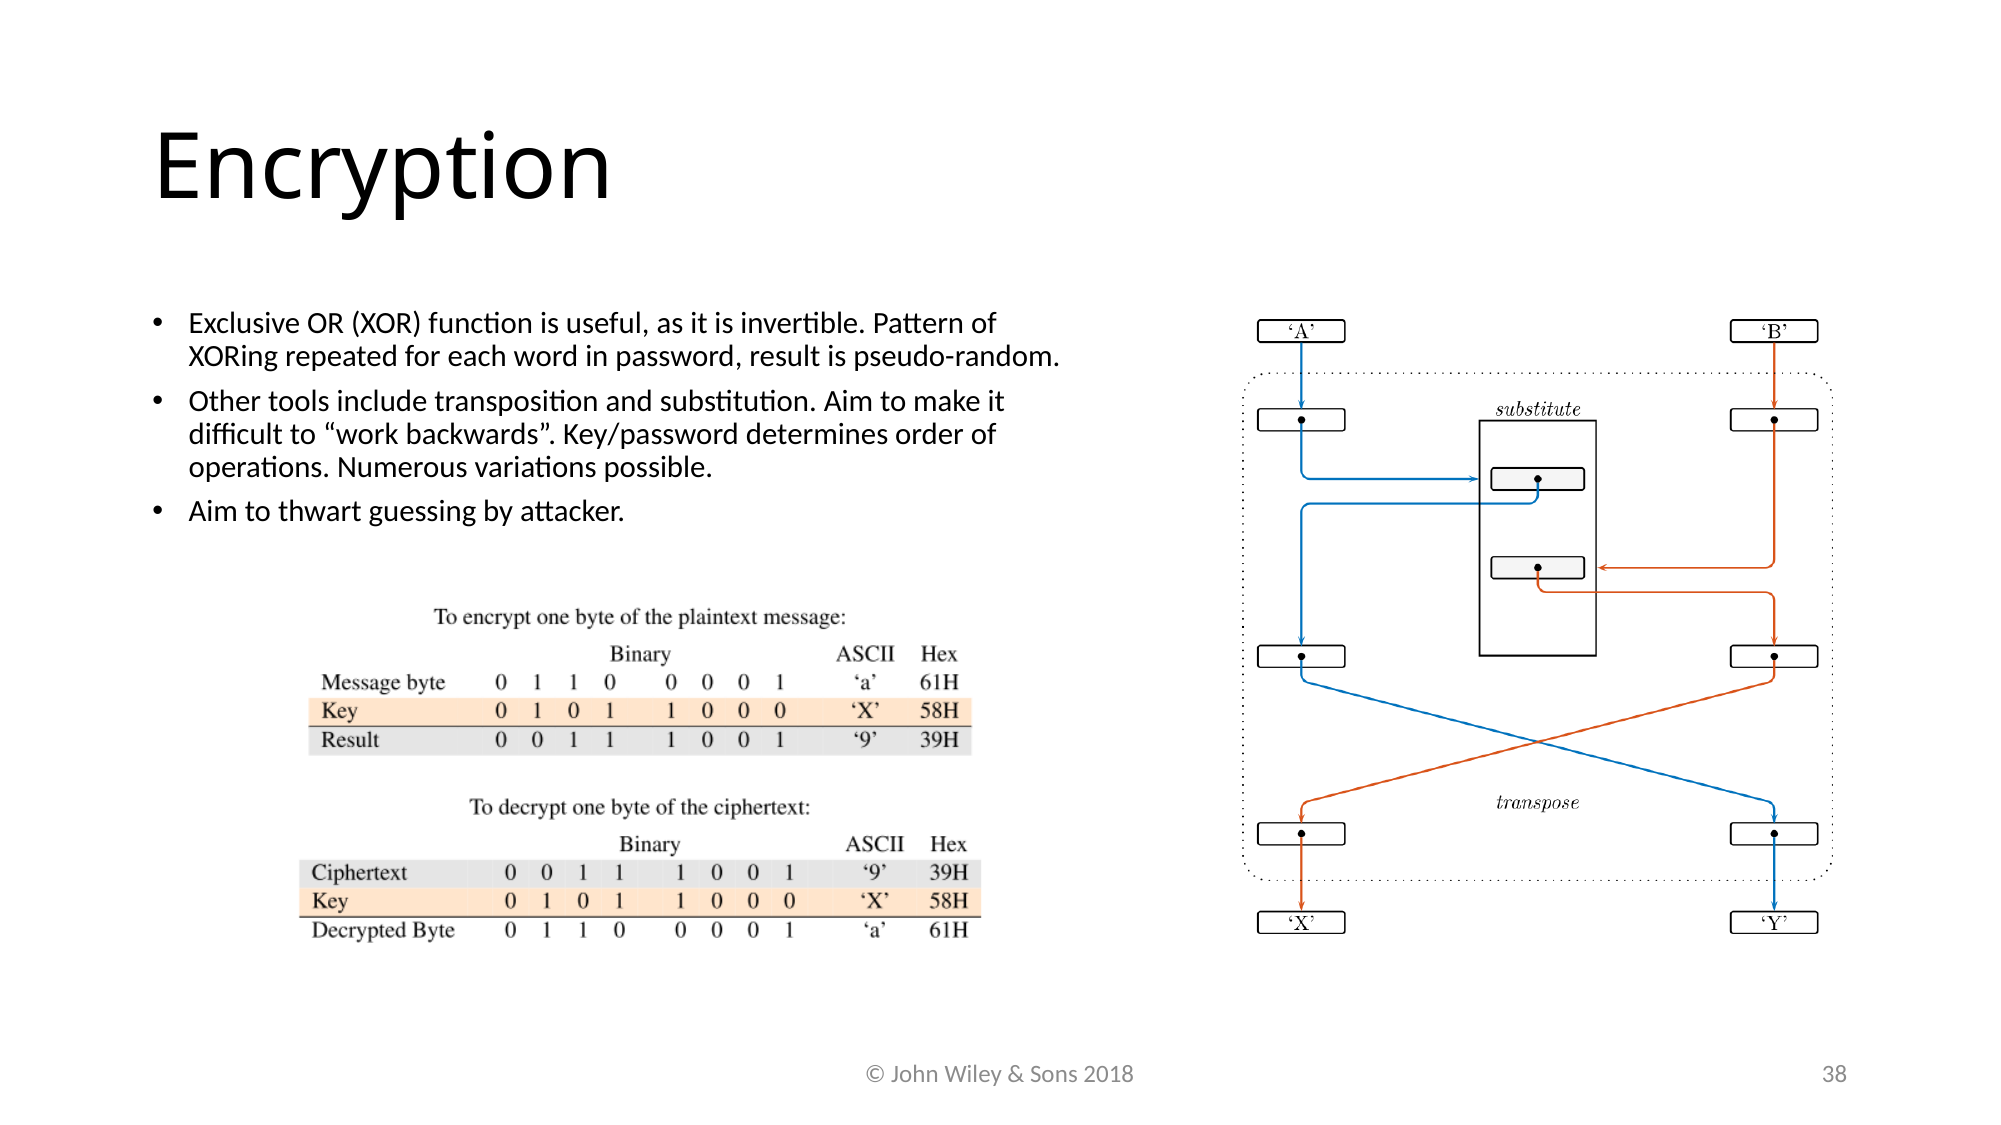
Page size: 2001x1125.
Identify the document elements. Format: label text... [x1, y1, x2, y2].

title Encryption [137, 59, 1863, 278]
list Exclusive OR (XOR) function is useful, as it is invertible. Pattern of XORing repeated for each word in password, result is pseudo-random. Other tools include transposition and substitution. Aim to make it difficult to “work backwards”. Key/password determines order of operations. Numerous variations possible. Aim to thwart guessing by attacker. [137, 299, 1095, 569]
slide_number 38 [1412, 1042, 1863, 1103]
picture [287, 599, 1000, 948]
footer © John Wiley & Sons 2018 [662, 1042, 1338, 1103]
picture [1242, 319, 1833, 934]
